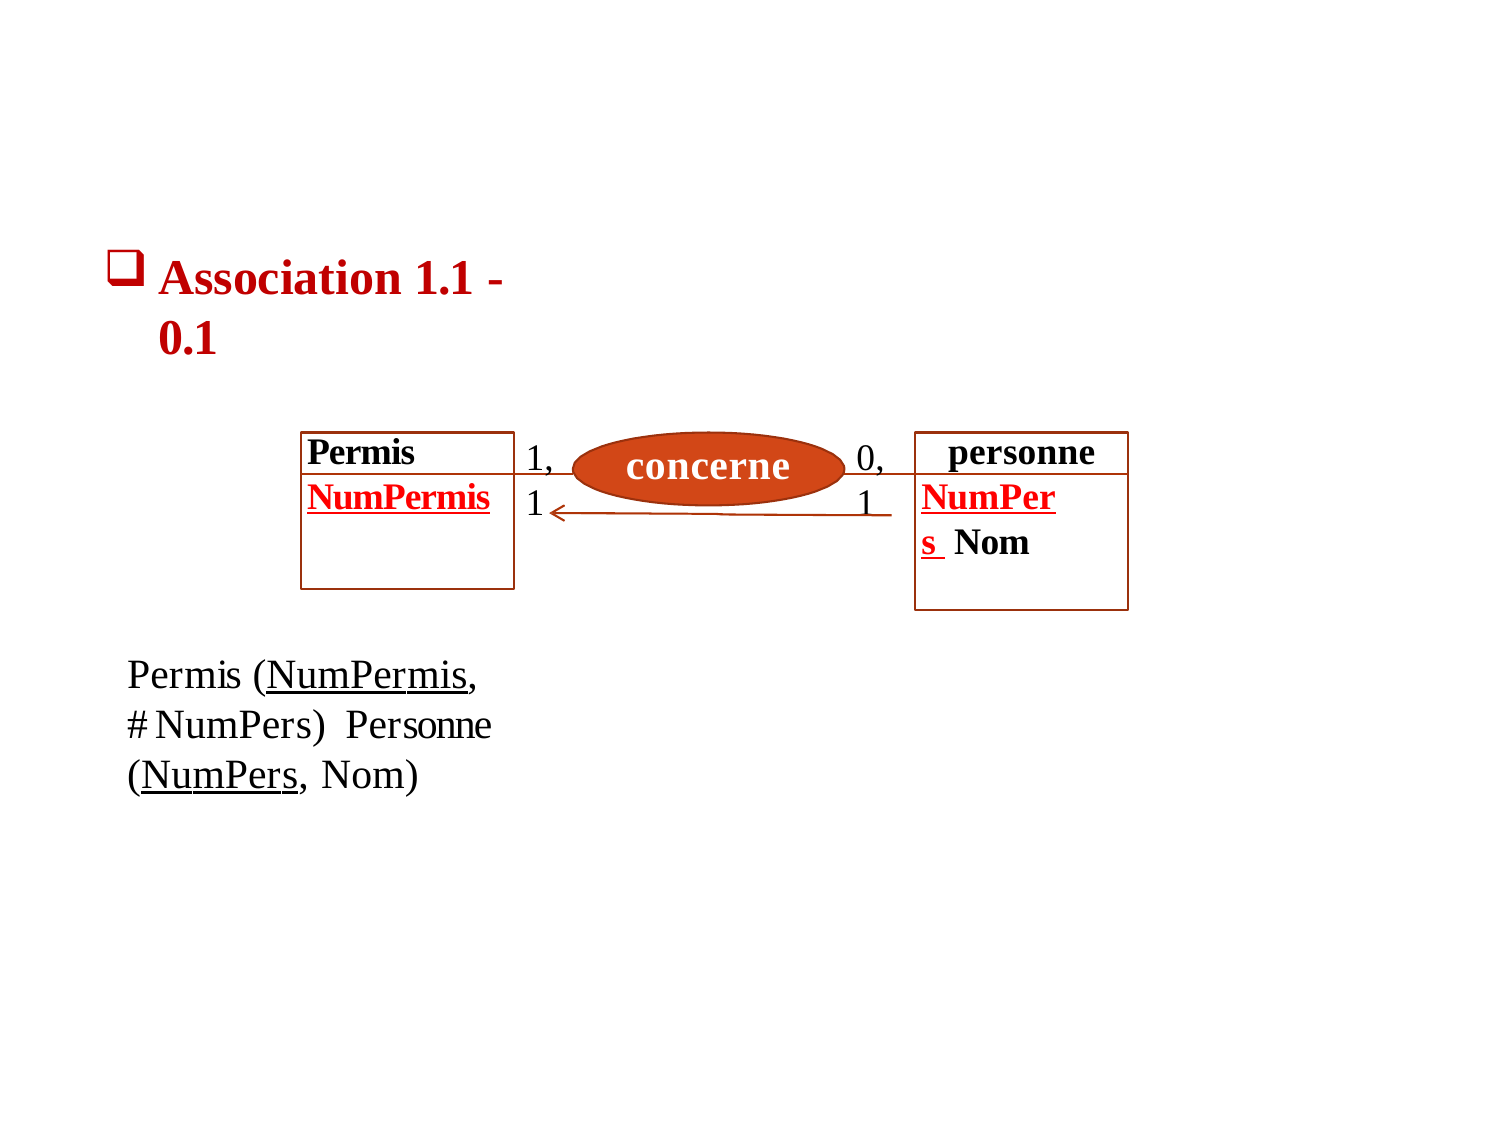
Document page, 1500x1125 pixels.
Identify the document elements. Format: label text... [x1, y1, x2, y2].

text_box Association 1.1 - 0.1 [101, 242, 575, 365]
text_box personne [916, 425, 1128, 470]
text_box NumPermis [302, 470, 513, 474]
text_box Permis [302, 425, 513, 470]
text_box [549, 504, 892, 522]
text_box 1,1 [523, 431, 573, 524]
text_box [301, 475, 514, 589]
text_box 0,1 [854, 431, 904, 524]
text_box NumPers Nom [916, 470, 1128, 474]
text_box NumPermis [302, 475, 513, 518]
text_box Permis (NumPermis, #NumPers) Personne (NumPers, Nom) [125, 645, 639, 798]
text_box [915, 475, 1128, 610]
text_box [571, 431, 846, 507]
text_box NumPers Nom [916, 475, 1128, 563]
